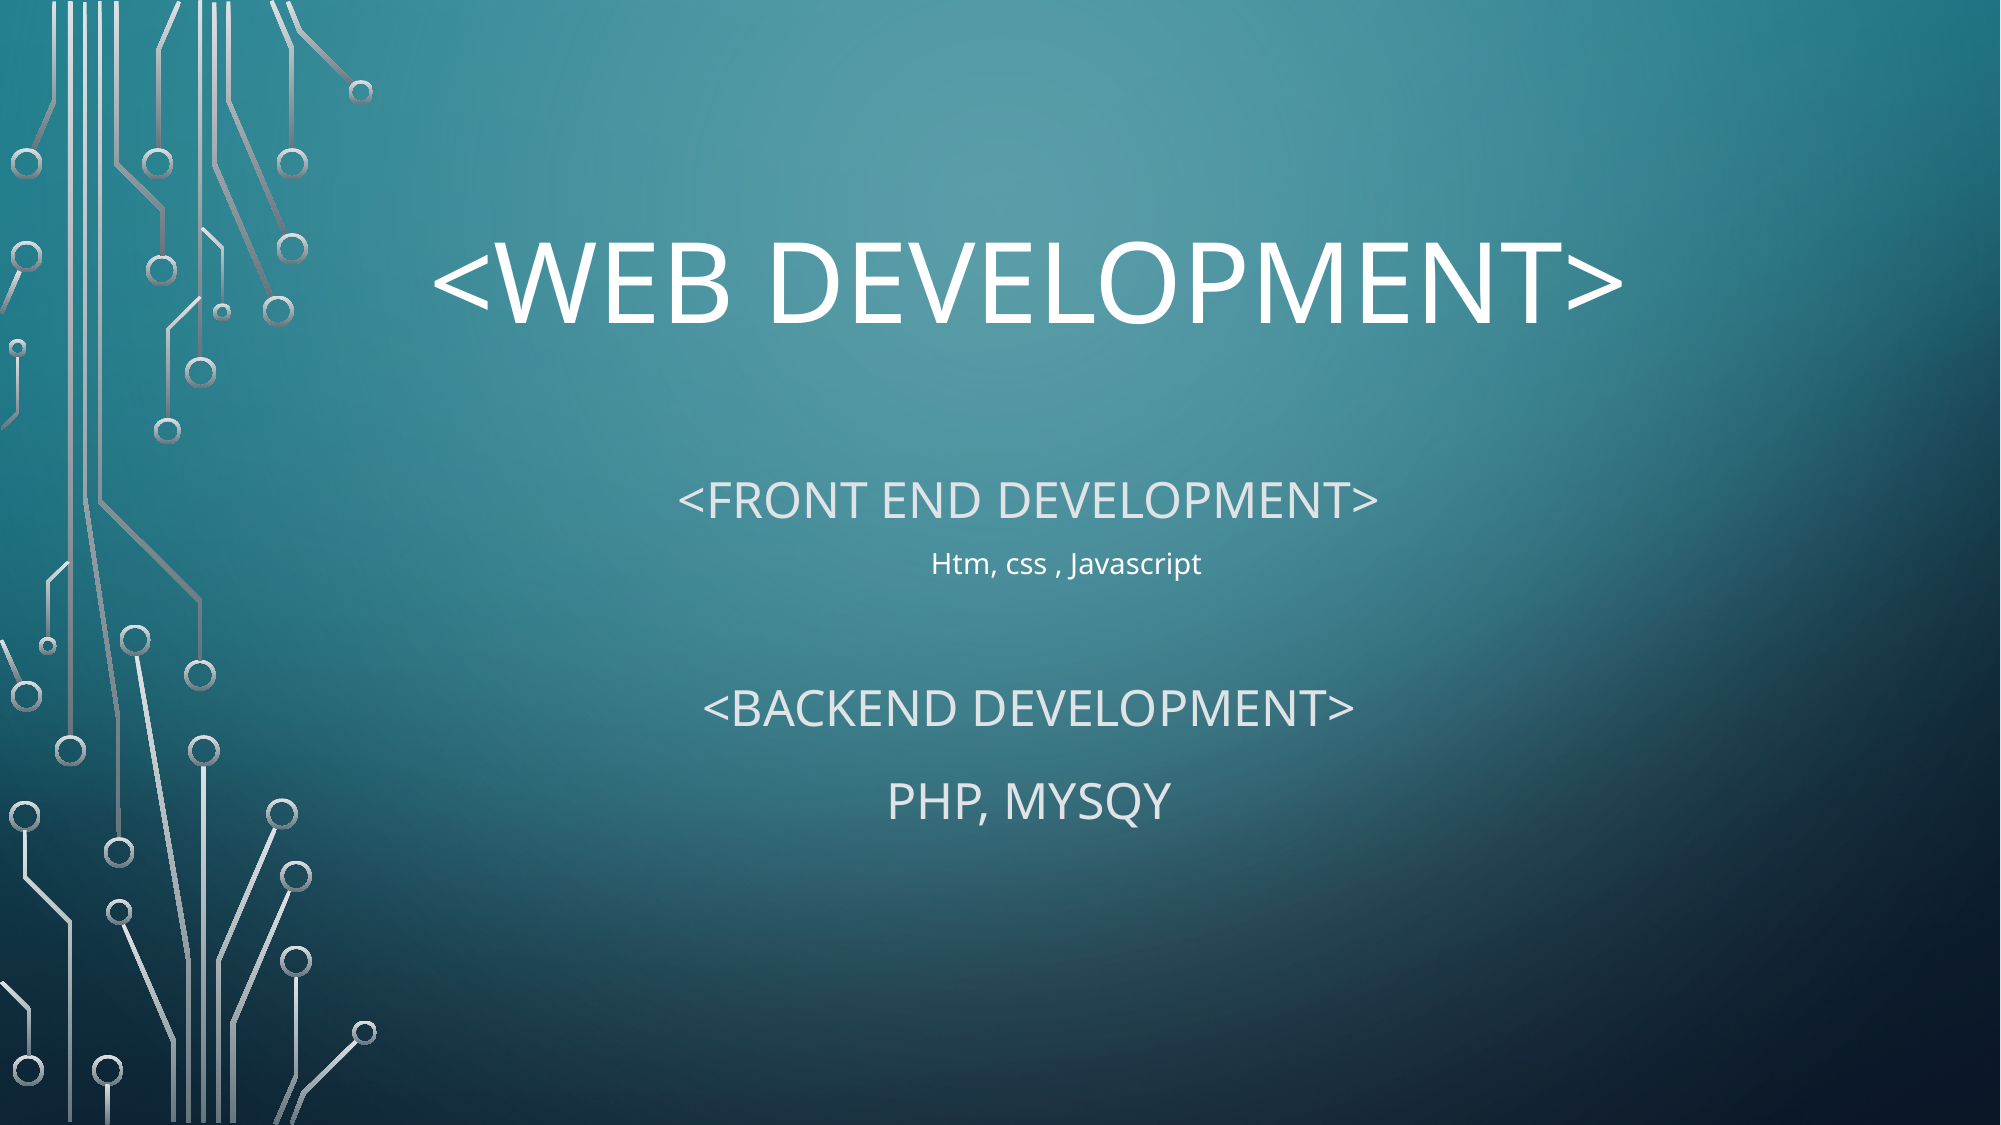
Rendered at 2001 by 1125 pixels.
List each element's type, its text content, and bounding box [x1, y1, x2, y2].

subtitle <Front End Development> Htm, css , Javascript <Backend Development> Php, mysqy [307, 448, 1750, 963]
title <web development> [307, 189, 1750, 356]
